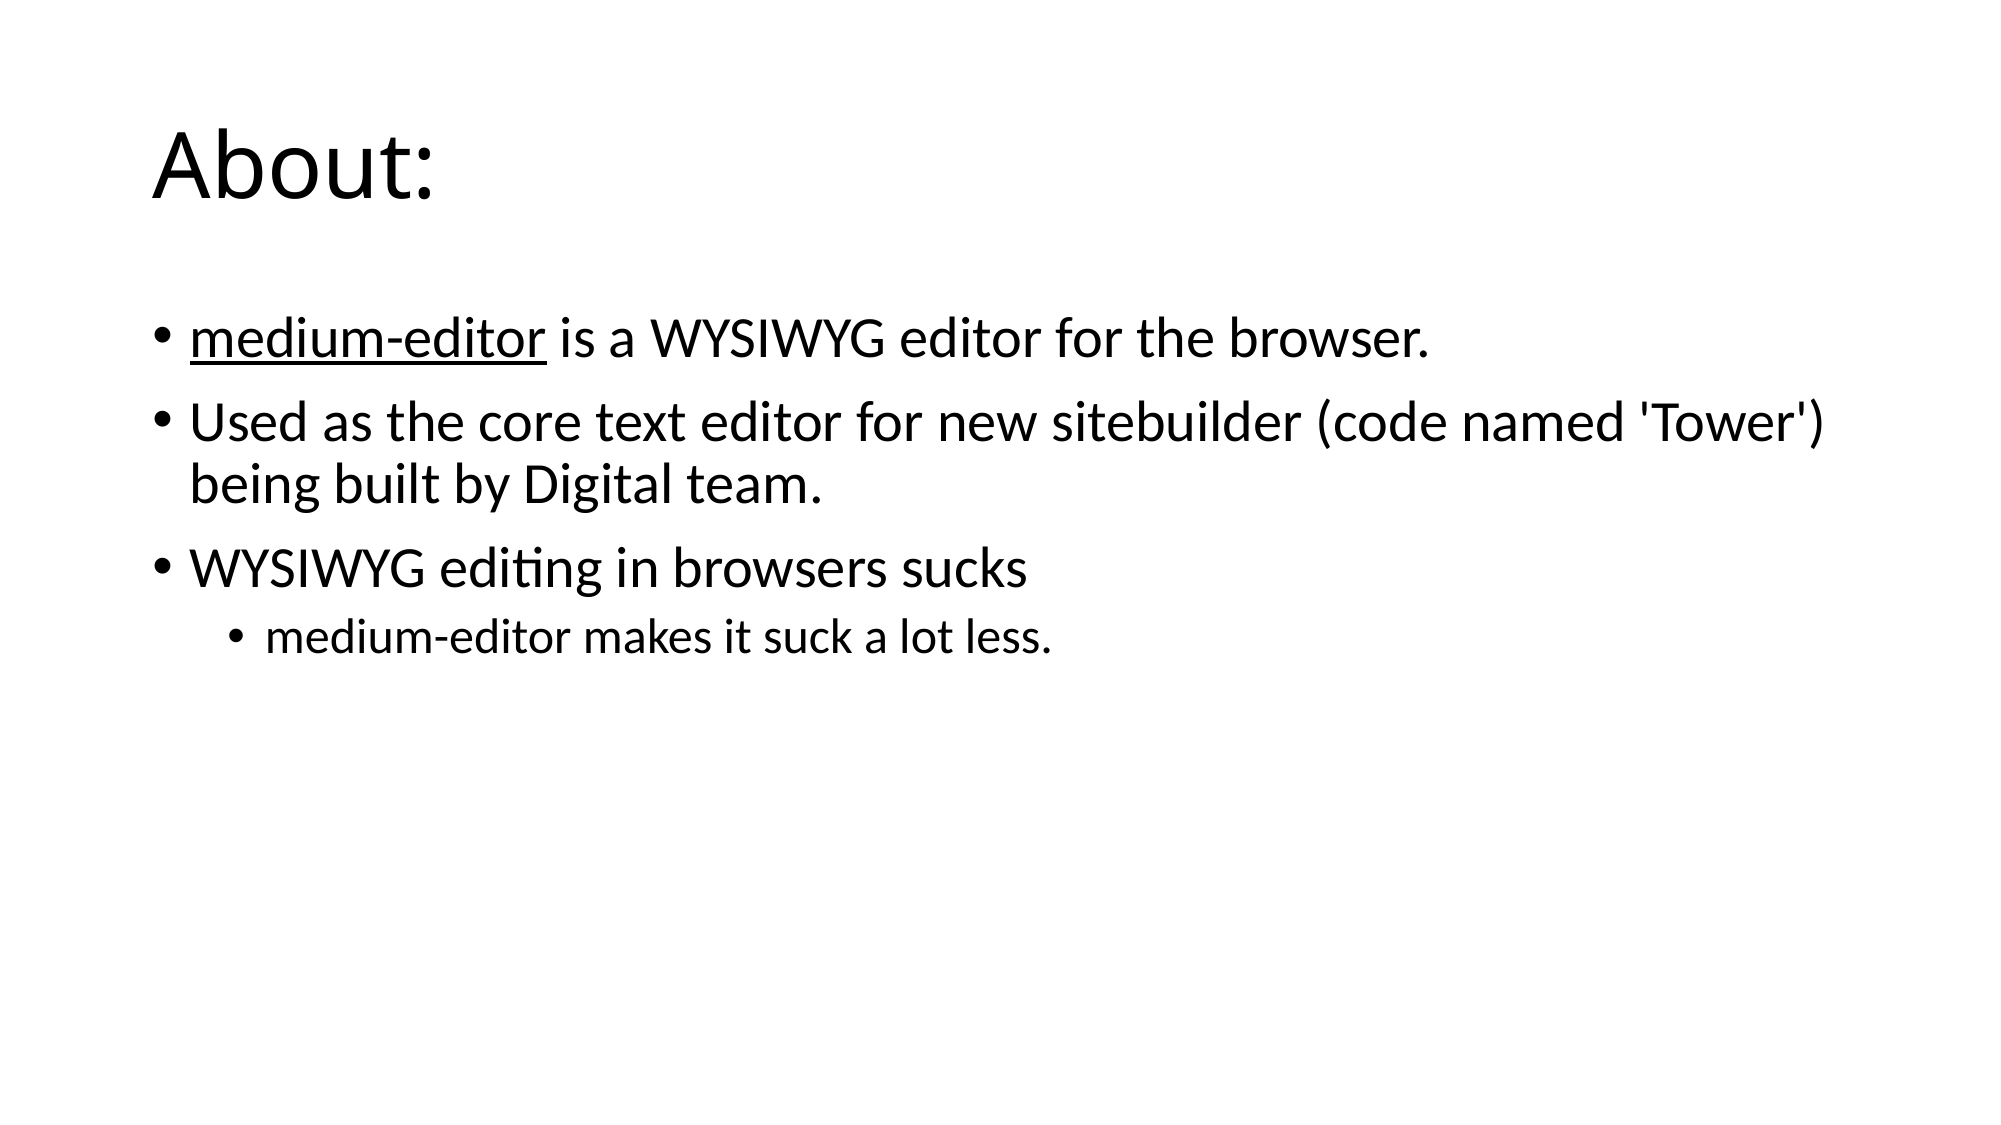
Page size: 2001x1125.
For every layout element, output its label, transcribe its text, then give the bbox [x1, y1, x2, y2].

title About: [137, 59, 1863, 278]
list medium-editor is a WYSIWYG editor for the browser. Used as the core text editor for new sitebuilder (code named 'Tower') being built by Digital team. WYSIWYG editing in browsers sucks medium-editor makes it suck a lot less. [137, 299, 1863, 1014]
